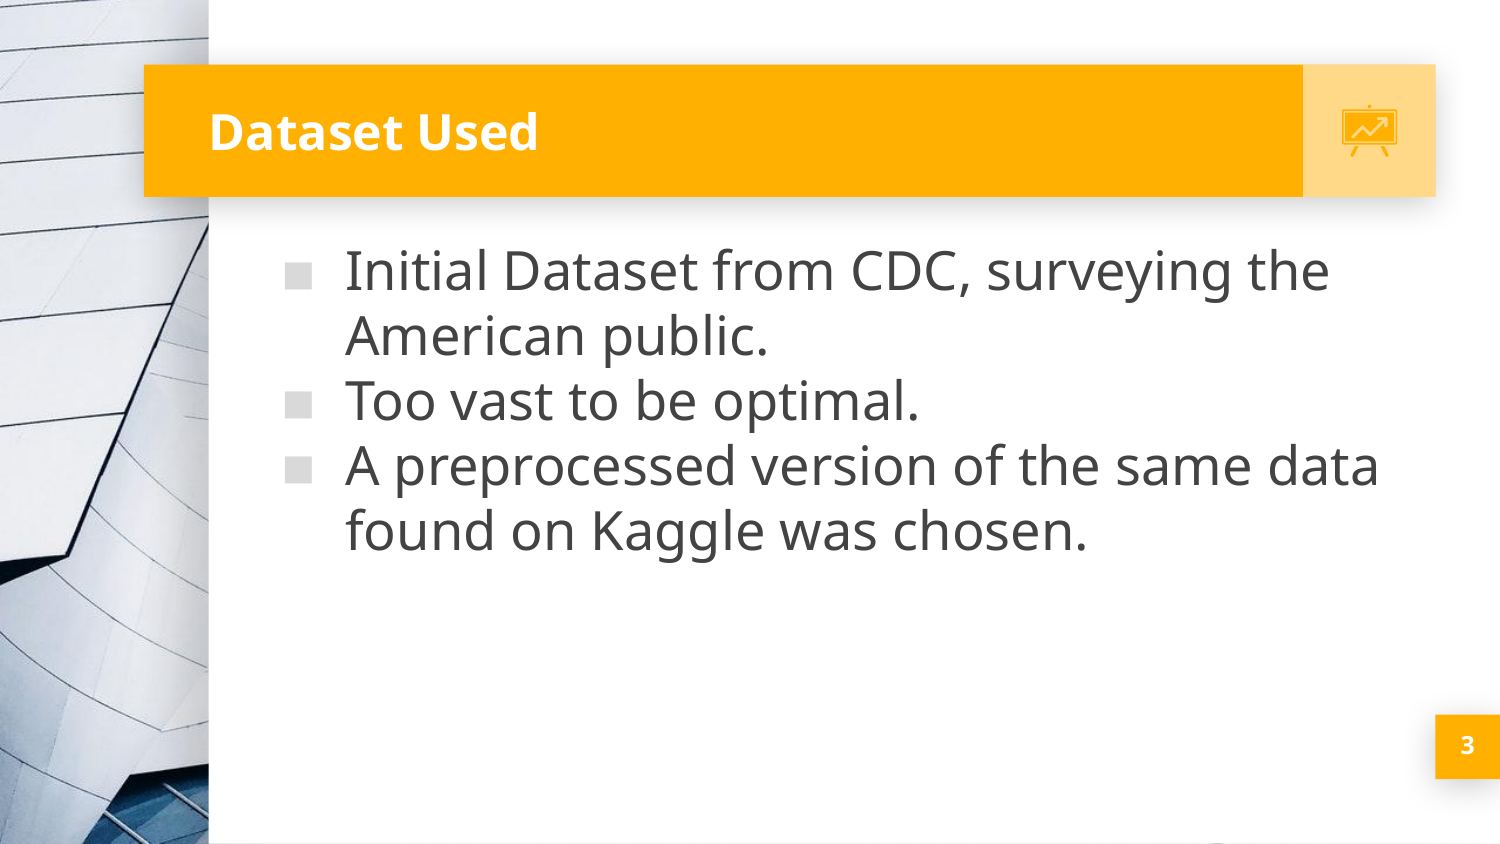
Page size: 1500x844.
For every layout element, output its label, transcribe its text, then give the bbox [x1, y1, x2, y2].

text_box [1341, 104, 1398, 157]
slide_number ‹#› [1435, 714, 1500, 780]
picture [0, 0, 208, 844]
title Dataset Used [193, 64, 1300, 197]
list Initial Dataset from CDC, surveying the American public. Too vast to be optimal. A preprocessed version of the same data found on Kaggle was chosen. [255, 221, 1418, 704]
